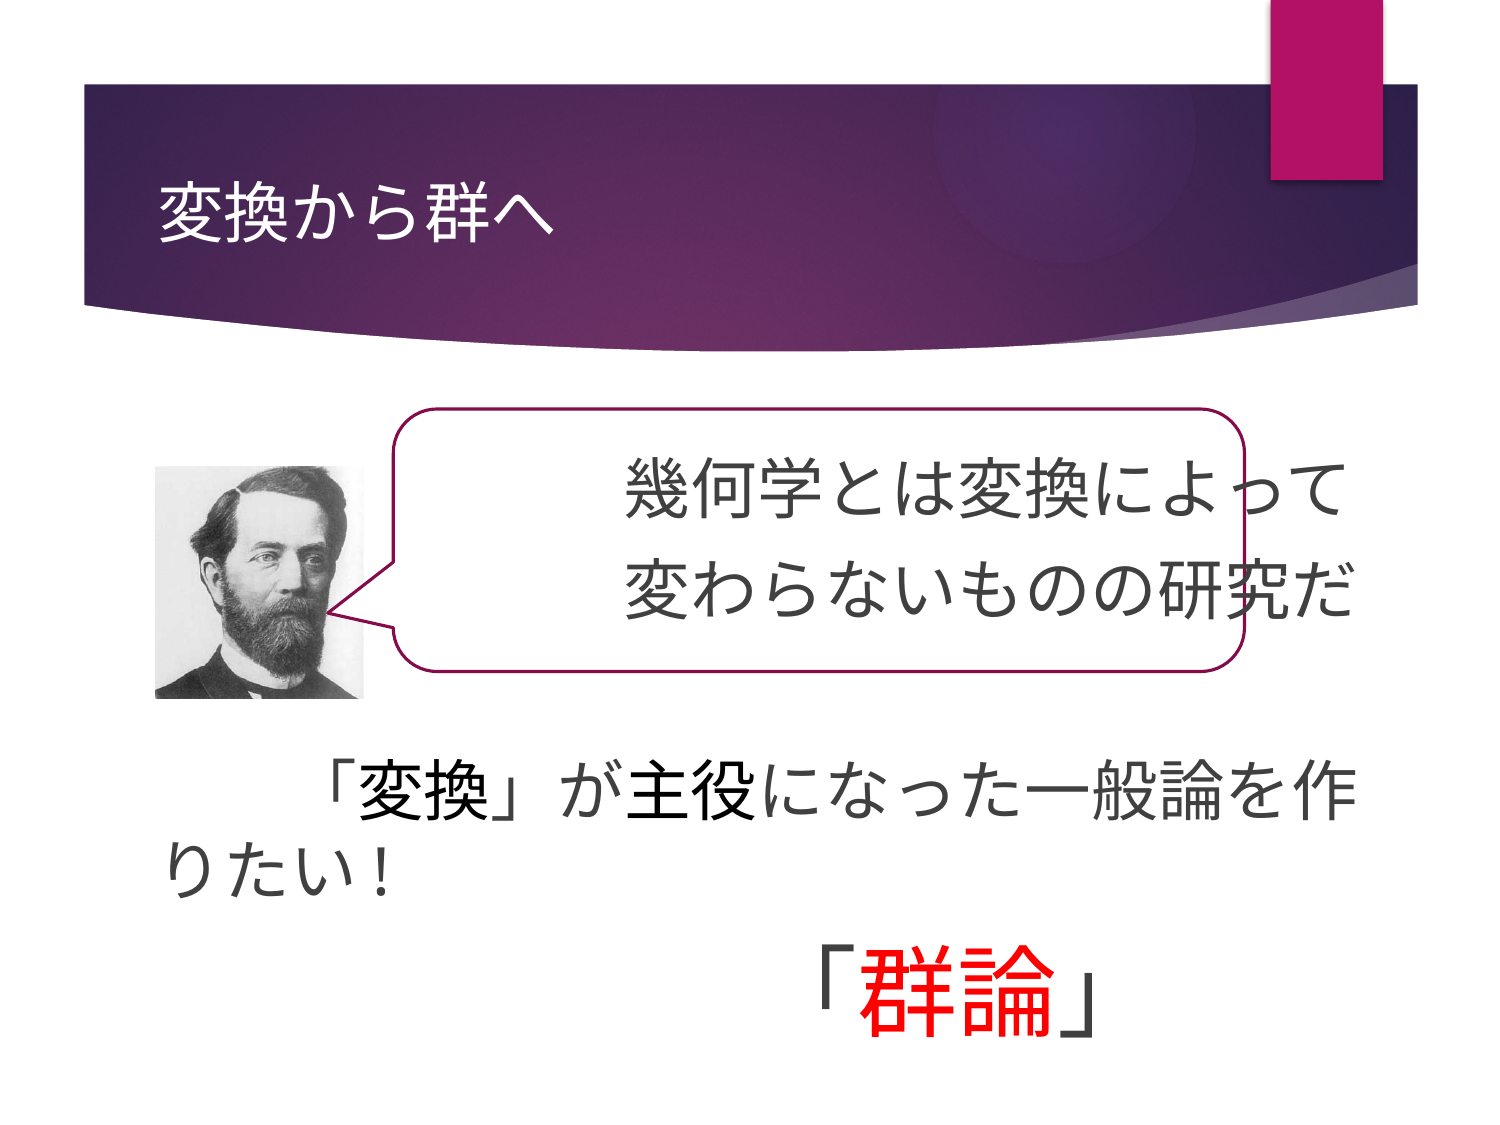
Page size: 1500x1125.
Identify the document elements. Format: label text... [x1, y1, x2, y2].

list 幾何学とは変換によって 変わらないものの研究だ 「変換」が主役になった一般論を作りたい! 「群論」 [141, 408, 1429, 988]
title 変換から群へ [142, 152, 1183, 269]
picture [155, 466, 364, 700]
